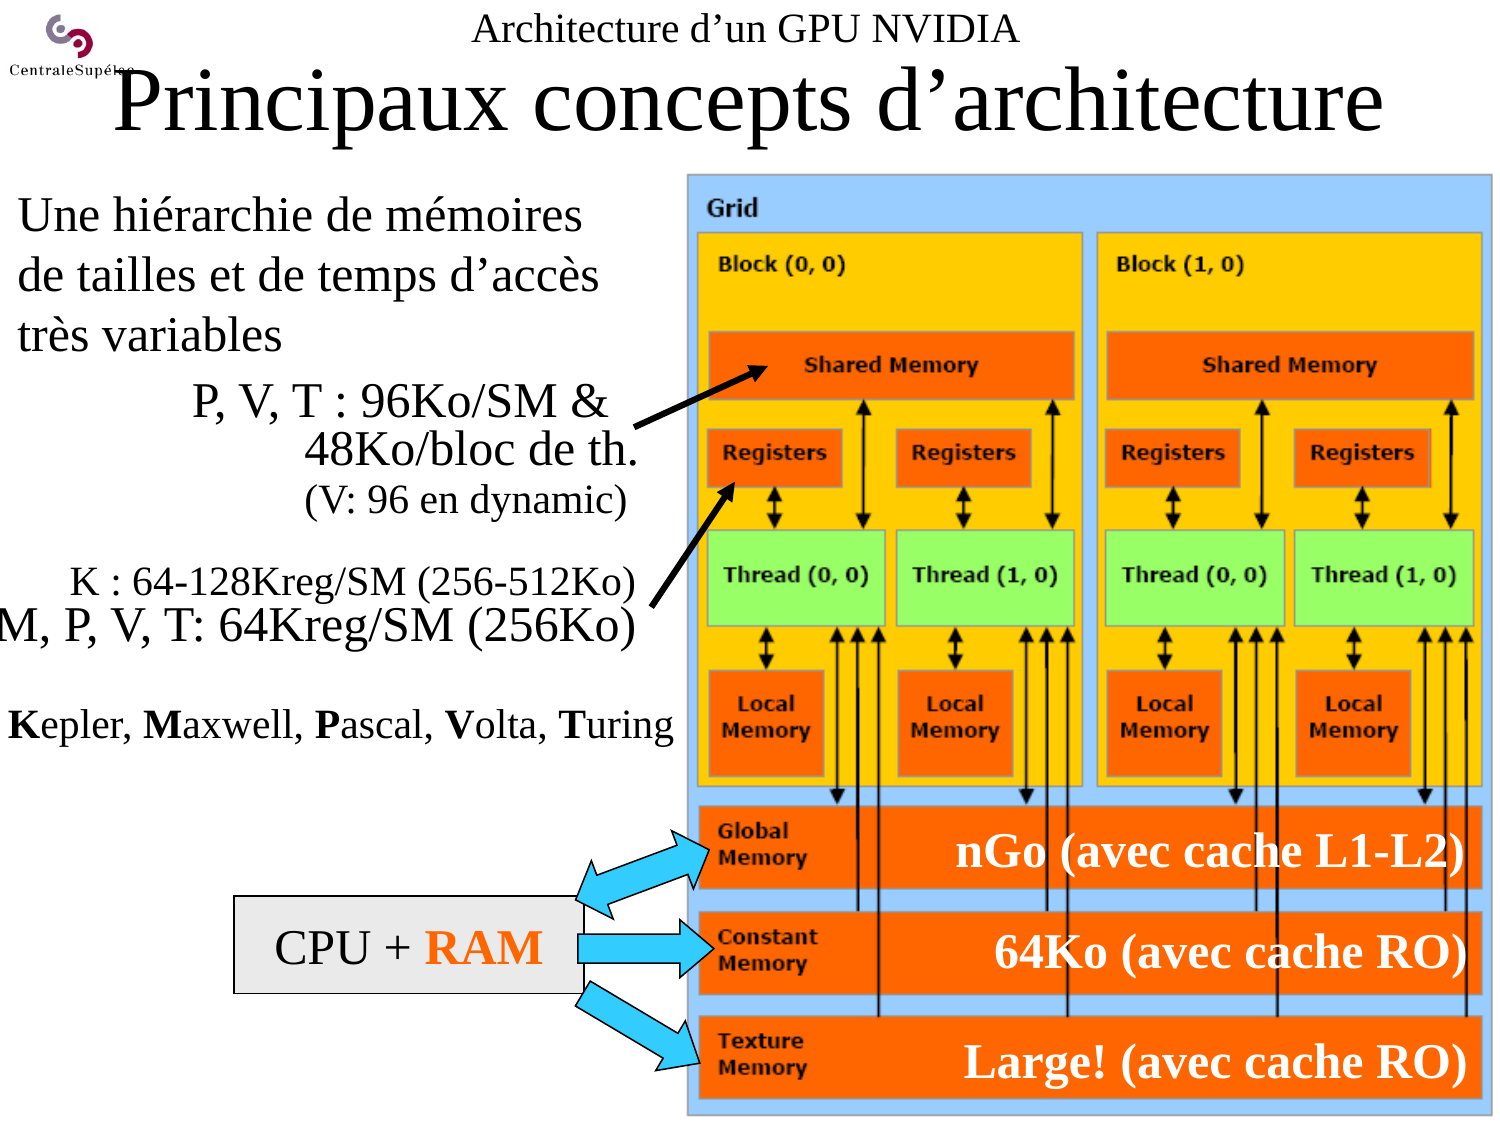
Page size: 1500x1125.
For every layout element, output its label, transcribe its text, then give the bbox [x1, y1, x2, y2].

title Architecture d’un GPU NVIDIA Principaux concepts d’architecture [0, 0, 1500, 157]
text_box P, V, T : 96Ko/SM & 48Ko/bloc de th. (V: 96 en dynamic) [177, 371, 228, 531]
text_box Une hiérarchie de mémoires de tailles et de temps d’accès très variables [2, 174, 228, 370]
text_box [661, 481, 736, 609]
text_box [633, 365, 769, 428]
text_box K : 64-128Kreg/SM (256-512Ko) M, P, V, T: 64Kreg/SM (256Ko) [0, 555, 228, 659]
text_box Kepler, Maxwell, Pascal, Volta, Turing [0, 689, 228, 754]
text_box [233, 166, 1497, 1122]
